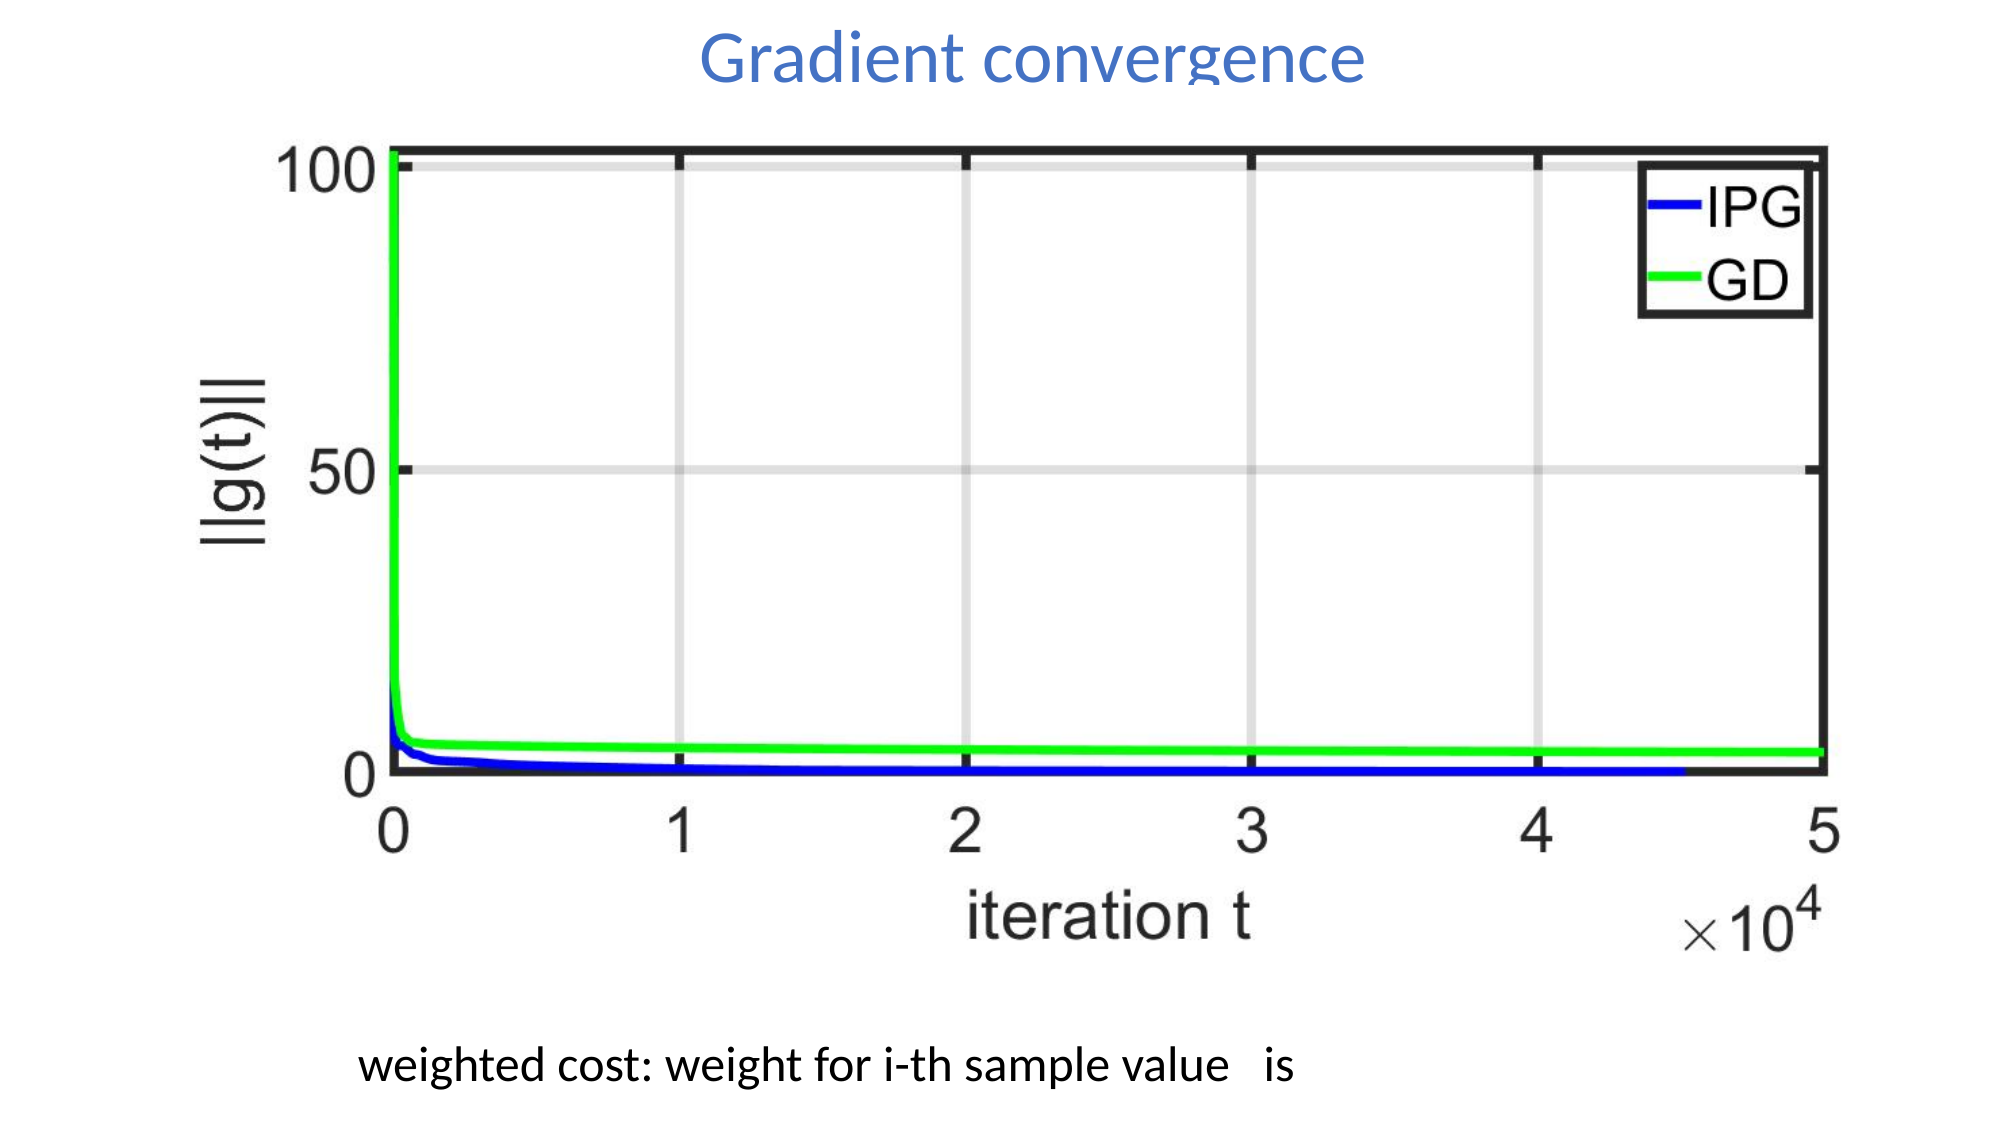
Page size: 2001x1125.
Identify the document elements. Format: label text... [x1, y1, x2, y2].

text_box Gradient convergence [600, 0, 1467, 85]
picture [153, 85, 2000, 966]
